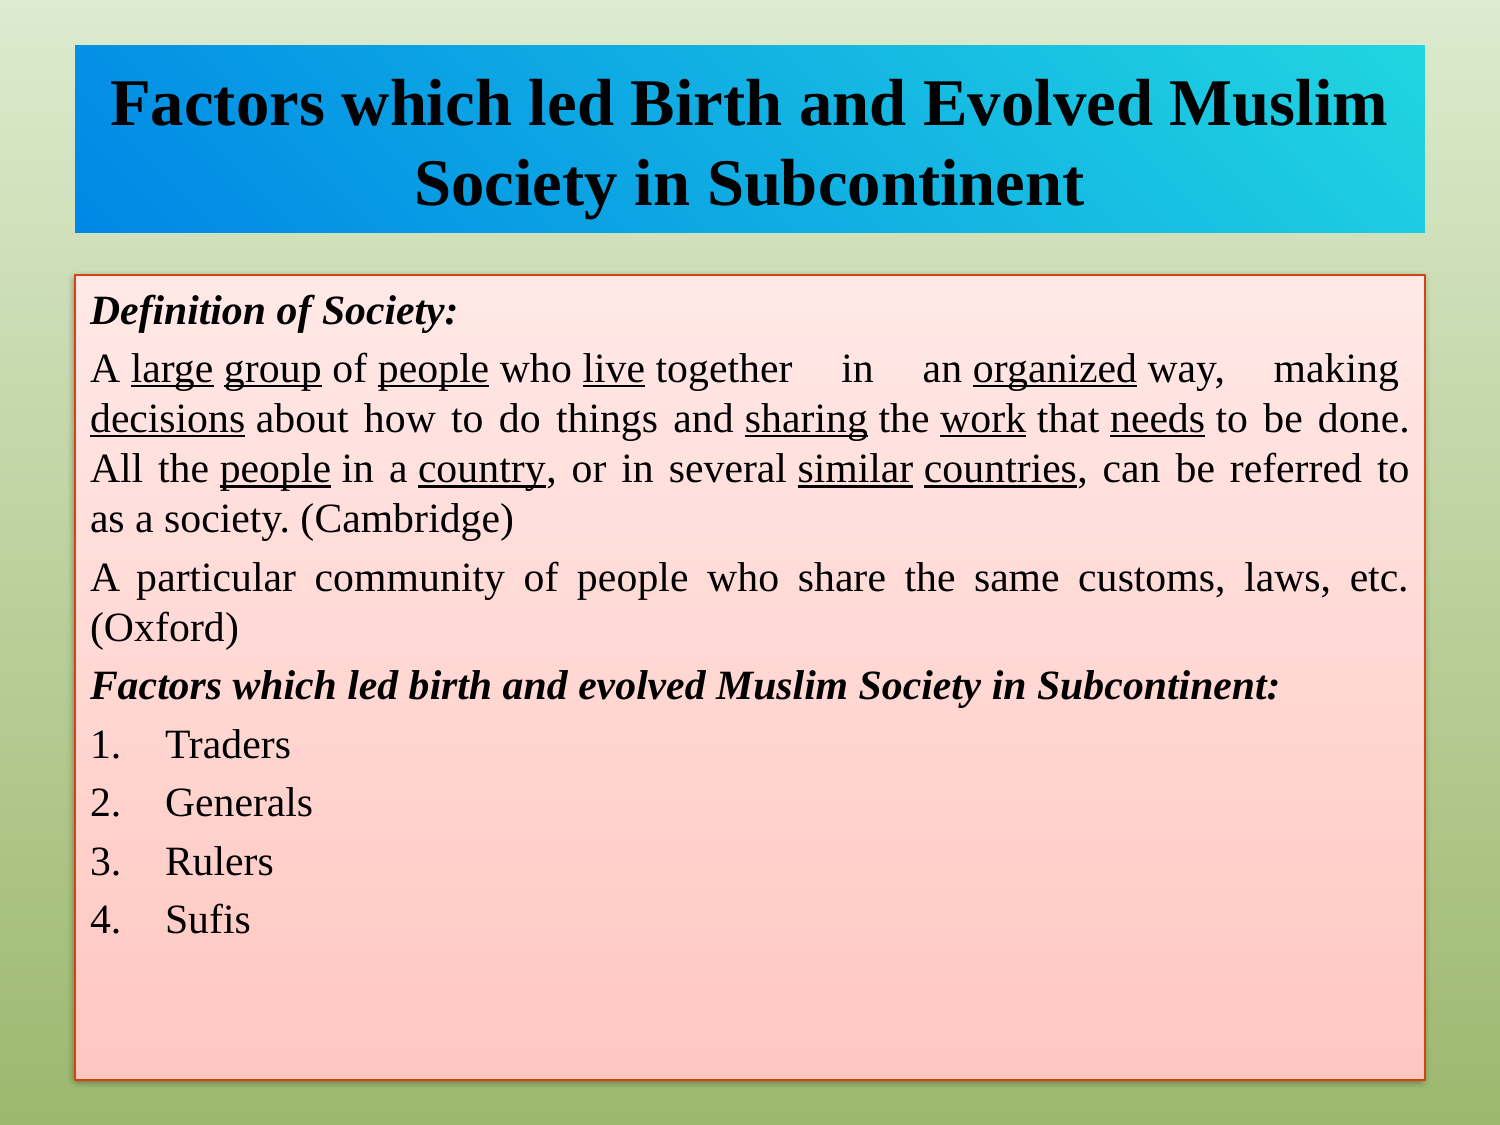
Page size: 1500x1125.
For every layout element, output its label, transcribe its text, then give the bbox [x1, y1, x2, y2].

title Factors which led Birth and Evolved Muslim Society in Subcontinent [75, 45, 1425, 233]
list Definition of Society: A large group of people who live together in an organized way, making decisions about how to do things and sharing the work that needs to be done. All the people in a country, or in several similar countries, can be referred to as a society. (Cambridge) A particular community of people who share the same customs, laws, etc. (Oxford) Factors which led birth and evolved Muslim Society in Subcontinent: Traders Generals Rulers Sufis [74, 274, 1426, 1081]
